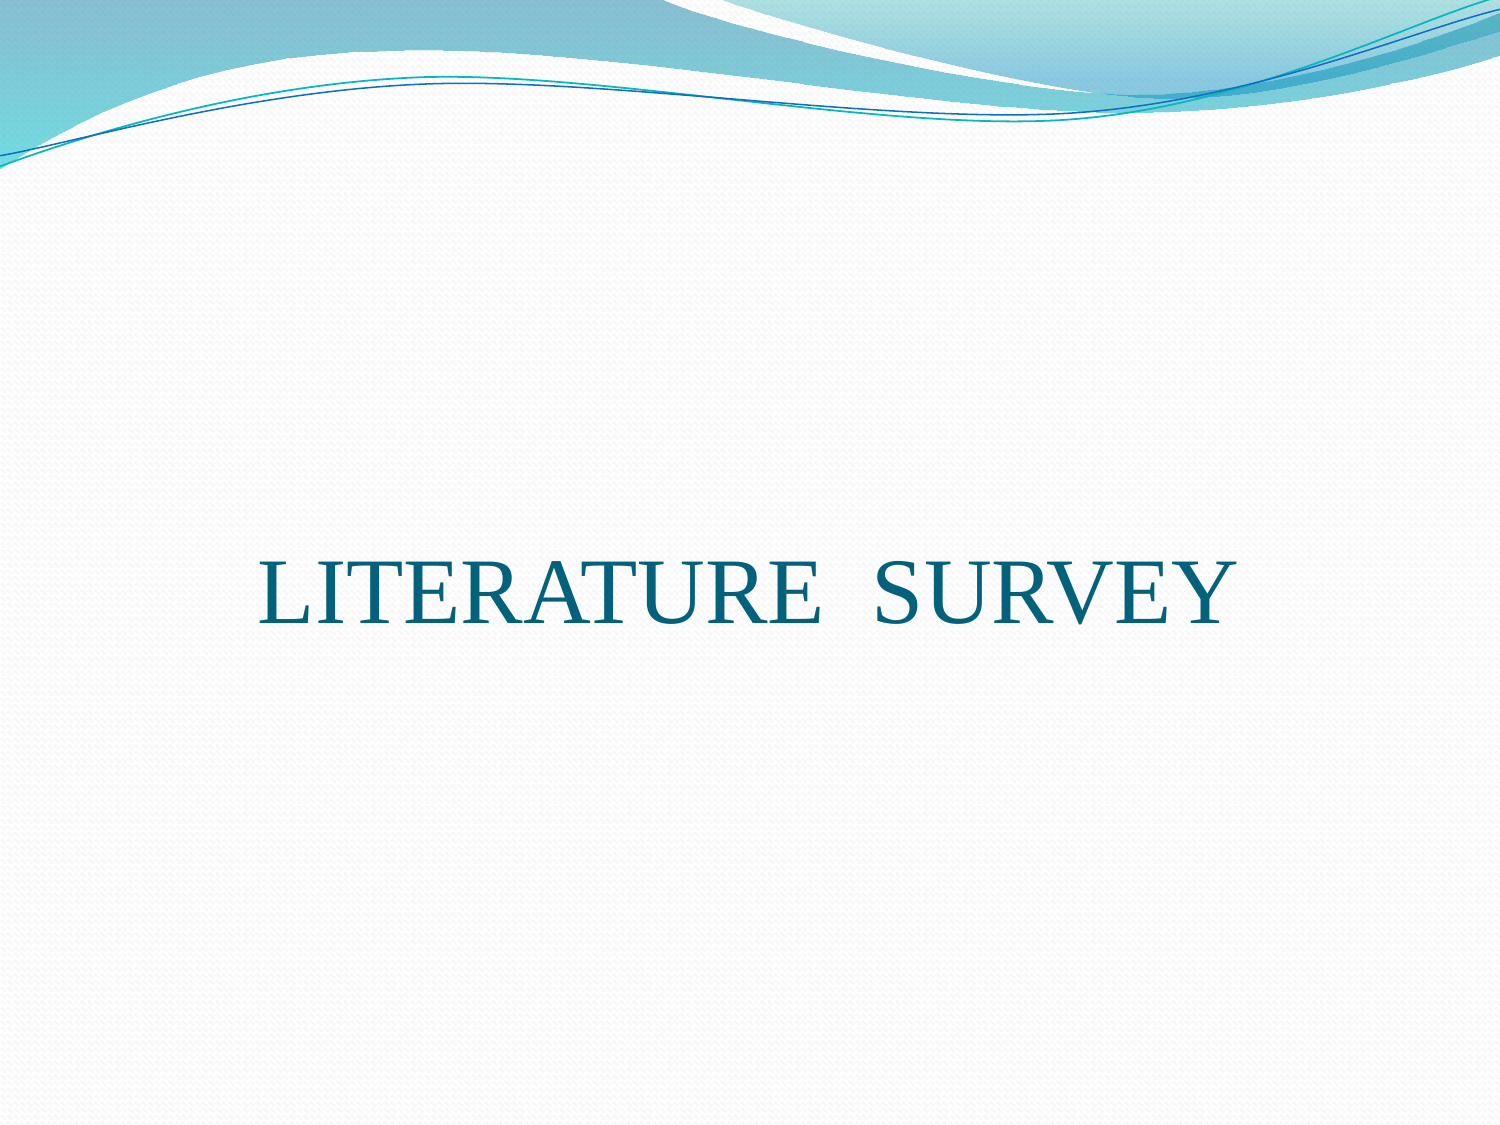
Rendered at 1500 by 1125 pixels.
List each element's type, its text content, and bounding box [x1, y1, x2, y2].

title LITERATURE SURVEY [210, 457, 1441, 645]
